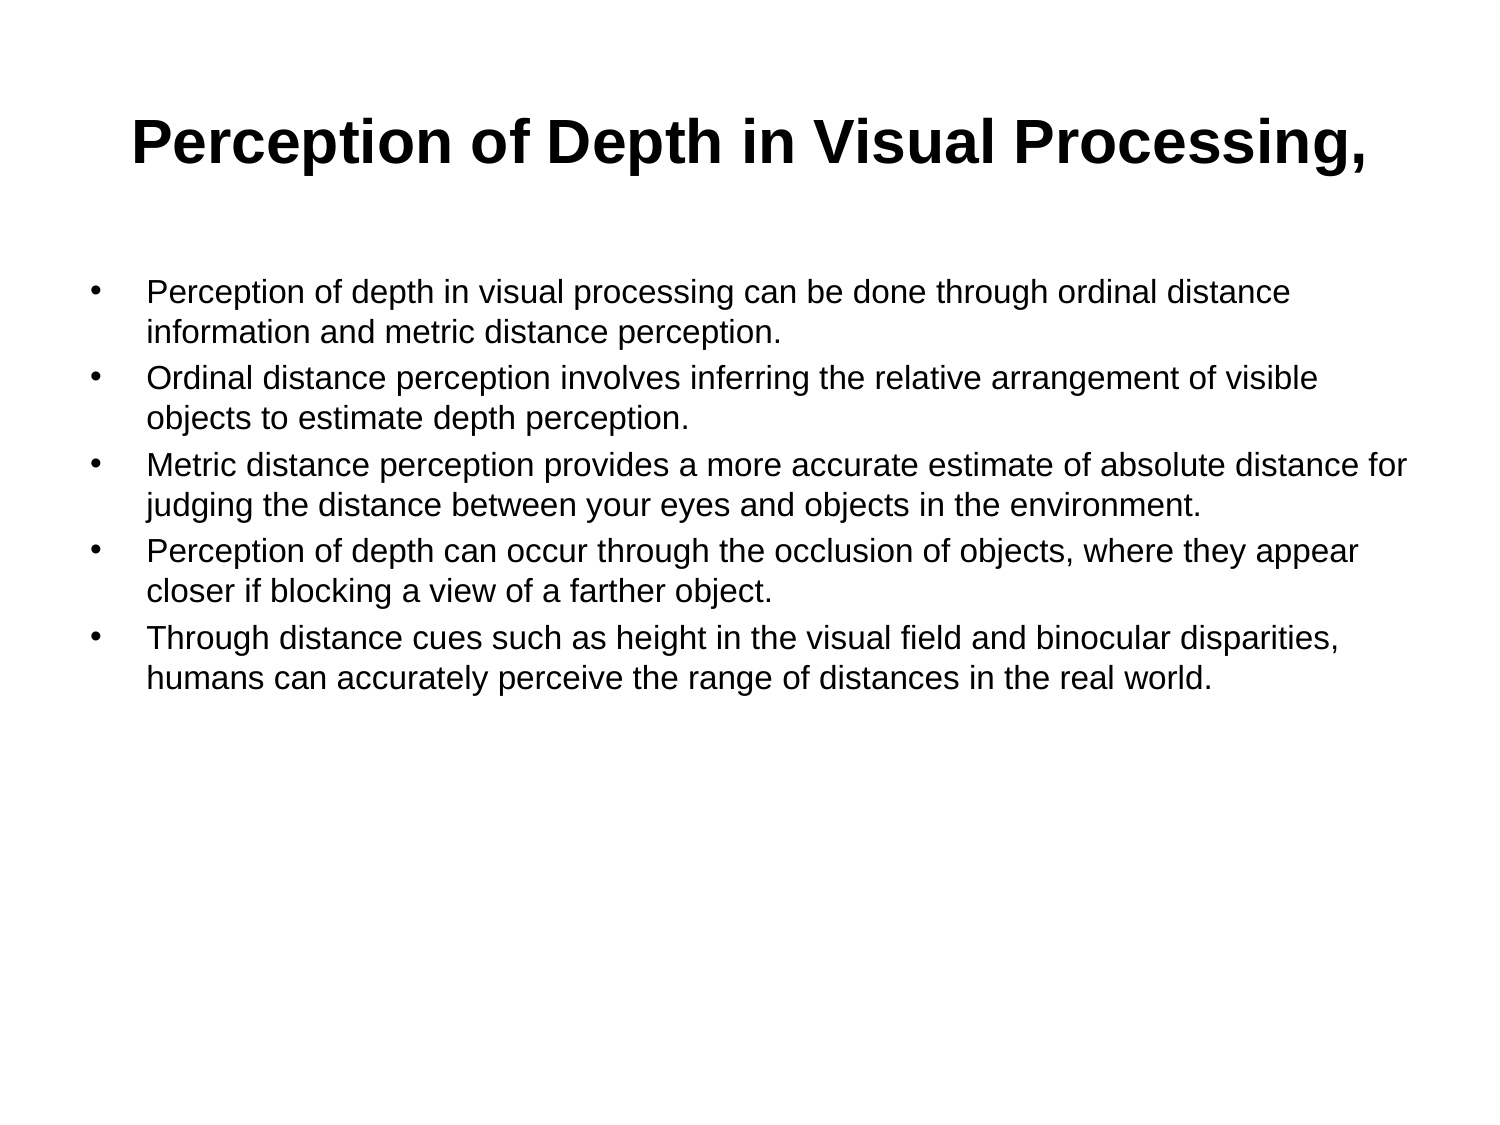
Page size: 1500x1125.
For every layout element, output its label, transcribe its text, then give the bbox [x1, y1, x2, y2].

list Perception of depth in visual processing can be done through ordinal distance information and metric distance perception. Ordinal distance perception involves inferring the relative arrangement of visible objects to estimate depth perception. Metric distance perception provides a more accurate estimate of absolute distance for judging the distance between your eyes and objects in the environment. Perception of depth can occur through the occlusion of objects, where they appear closer if blocking a view of a farther object. Through distance cues such as height in the visual field and binocular disparities, humans can accurately perceive the range of distances in the real world. [75, 262, 1425, 1005]
title Perception of Depth in Visual Processing, [75, 45, 1425, 233]
